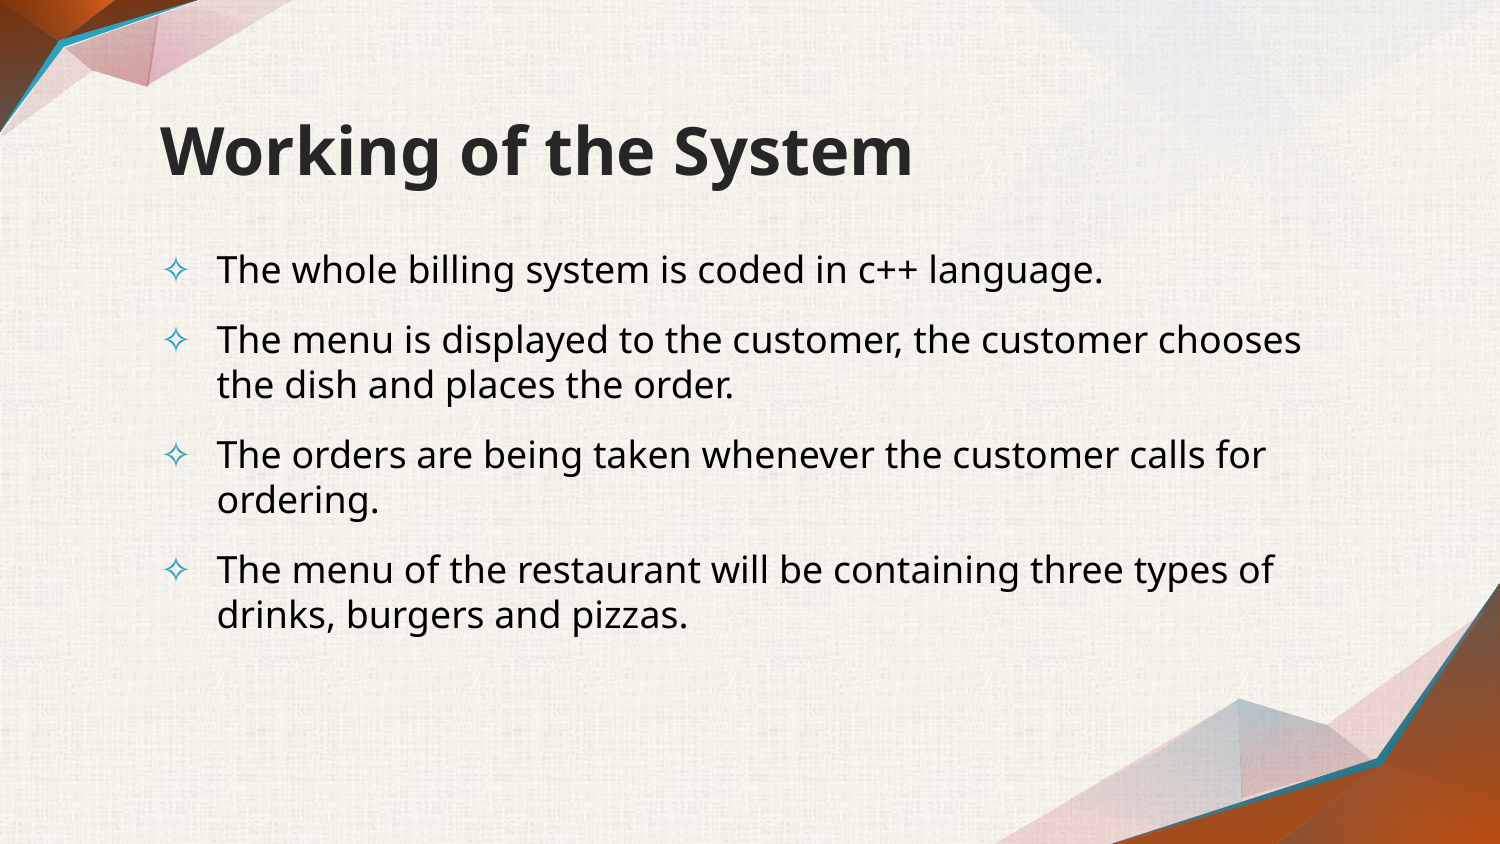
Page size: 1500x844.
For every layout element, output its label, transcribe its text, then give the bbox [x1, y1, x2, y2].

list The whole billing system is coded in c++ language. The menu is displayed to the customer, the customer chooses the dish and places the order. The orders are being taken whenever the customer calls for ordering. The menu of the restaurant will be containing three types of drinks, burgers and pizzas. [145, 231, 1357, 737]
title Working of the System [145, 32, 1357, 197]
